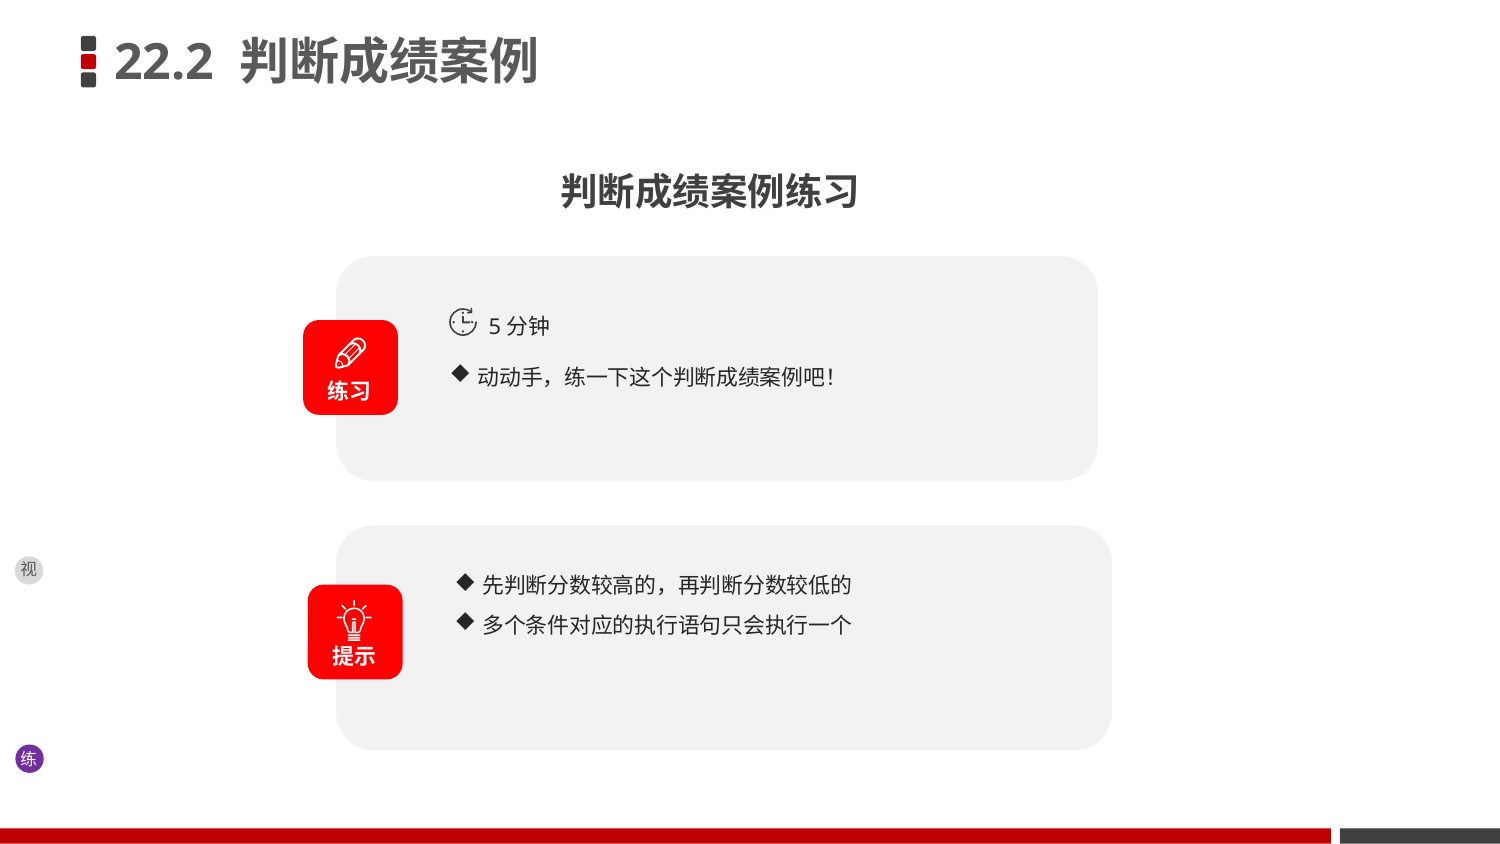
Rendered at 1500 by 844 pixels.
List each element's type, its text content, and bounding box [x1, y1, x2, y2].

text_box 判断成绩案例练习 [545, 160, 1077, 221]
text_box 动动手，练一下这个判断成绩案例吧！ [434, 343, 918, 398]
picture [334, 336, 367, 369]
text_box [305, 582, 405, 671]
text_box 22.2 判断成绩案例 [103, 0, 987, 130]
text_box 5分钟 [473, 291, 583, 346]
text_box 提示 [305, 635, 403, 677]
text_box 练习 [301, 370, 398, 412]
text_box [5, 740, 54, 777]
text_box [5, 551, 54, 588]
text_box [301, 317, 401, 408]
text_box [306, 412, 395, 417]
text_box [334, 523, 1115, 753]
text_box [334, 254, 1101, 484]
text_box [448, 307, 478, 337]
text_box [311, 677, 399, 682]
text_box 先判断分数较高的，再判断分数较低的 多个条件对应的执行语句只会执行一个 [439, 551, 923, 645]
picture [335, 599, 373, 642]
